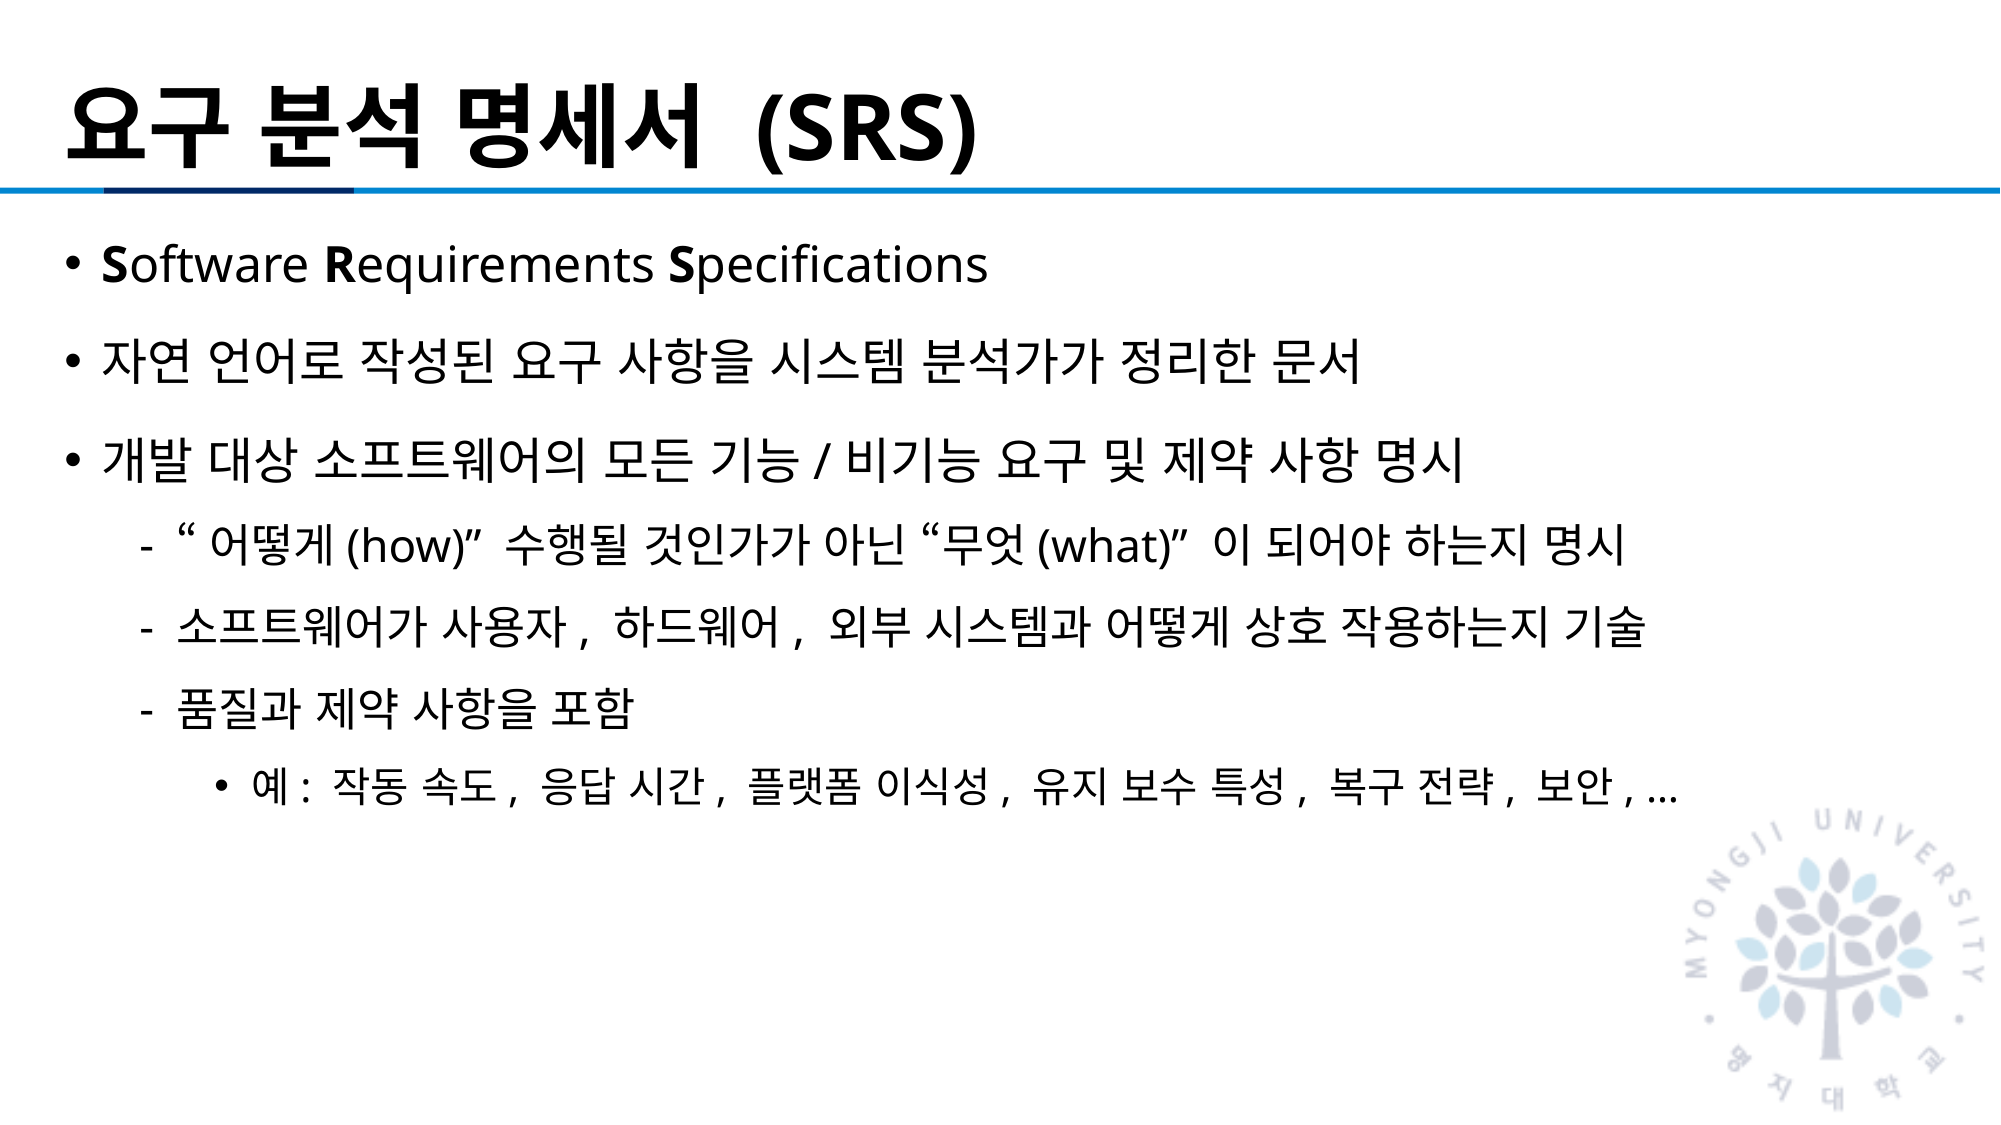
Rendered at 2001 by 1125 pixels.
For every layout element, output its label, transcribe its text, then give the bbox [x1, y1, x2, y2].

title 요구 분석 명세서 (SRS) [49, 59, 1945, 188]
list Software Requirements Specifications 자연 언어로 작성된 요구 사항을 시스템 분석가가 정리한 문서 개발 대상 소프트웨어의 모든 기능/비기능 요구 및 제약 사항 명시 “어떻게(how)” 수행될 것인가가 아닌 “무엇(what)” 이 되어야 하는지 명시 소프트웨어가 사용자, 하드웨어, 외부 시스템과 어떻게 상호 작용하는지 기술 품질과 제약 사항을 포함 예: 작동 속도, 응답 시간, 플랫폼 이식성, 유지 보수 특성, 복구 전략, 보안, … [49, 206, 1945, 1090]
